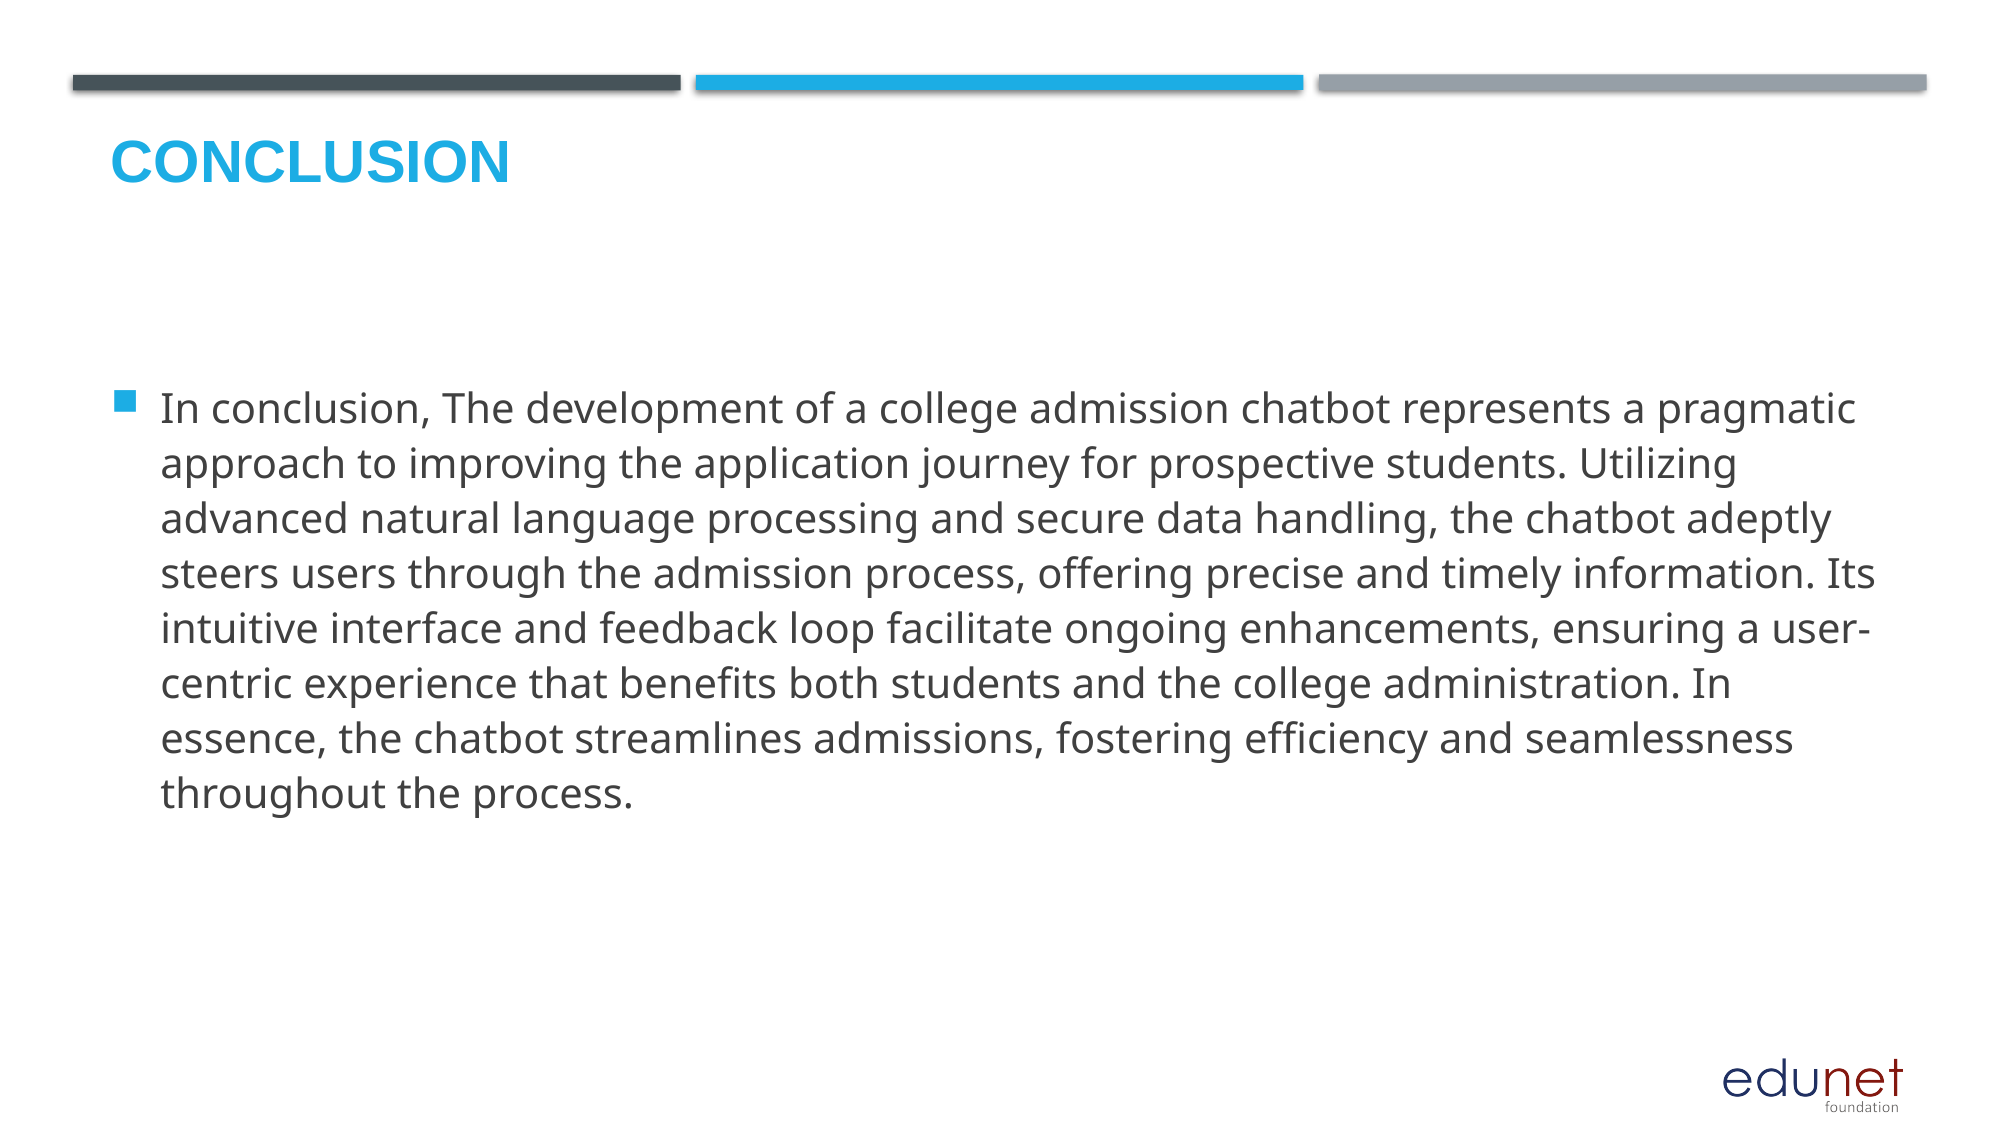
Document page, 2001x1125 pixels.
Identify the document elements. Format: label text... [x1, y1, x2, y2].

list In conclusion, The development of a college admission chatbot represents a pragmatic approach to improving the application journey for prospective students. Utilizing advanced natural language processing and secure data handling, the chatbot adeptly steers users through the admission process, offering precise and timely information. Its intuitive interface and feedback loop facilitate ongoing enhancements, ensuring a user-centric experience that benefits both students and the college administration. In essence, the chatbot streamlines admissions, fostering efficiency and seamlessness throughout the process. [95, 213, 1905, 981]
title Conclusion [95, 115, 1905, 203]
picture [1719, 1056, 1905, 1116]
